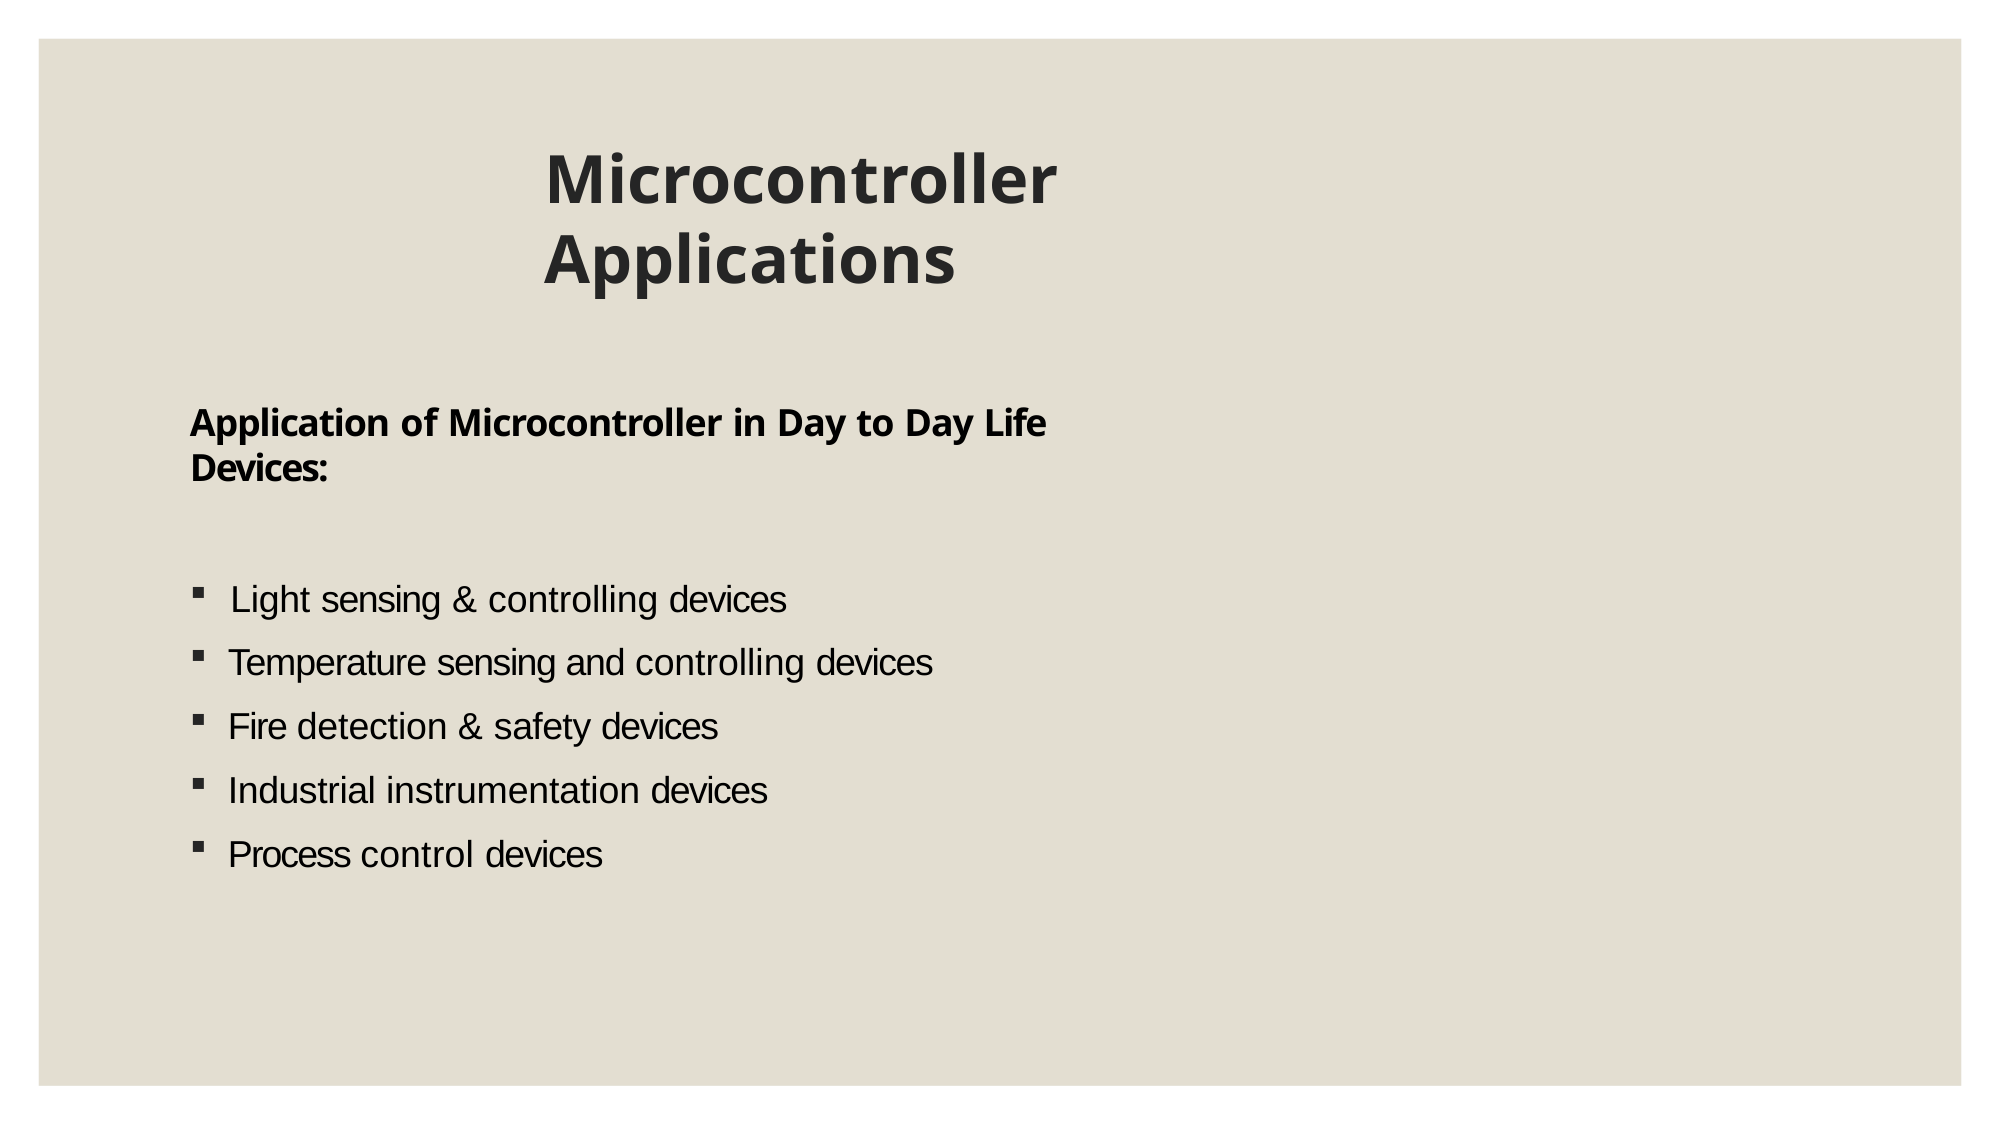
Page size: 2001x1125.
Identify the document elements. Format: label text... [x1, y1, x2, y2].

title Microcontroller Applications [542, 134, 1459, 325]
text_box Application of Microcontroller in Day to Day Life Devices: Light sensing & controlling devices Temperature sensing and controlling devices Fire detection & safety devices Industrial instrumentation devices Process control devices [187, 397, 1108, 875]
picture [38, 38, 1962, 1086]
